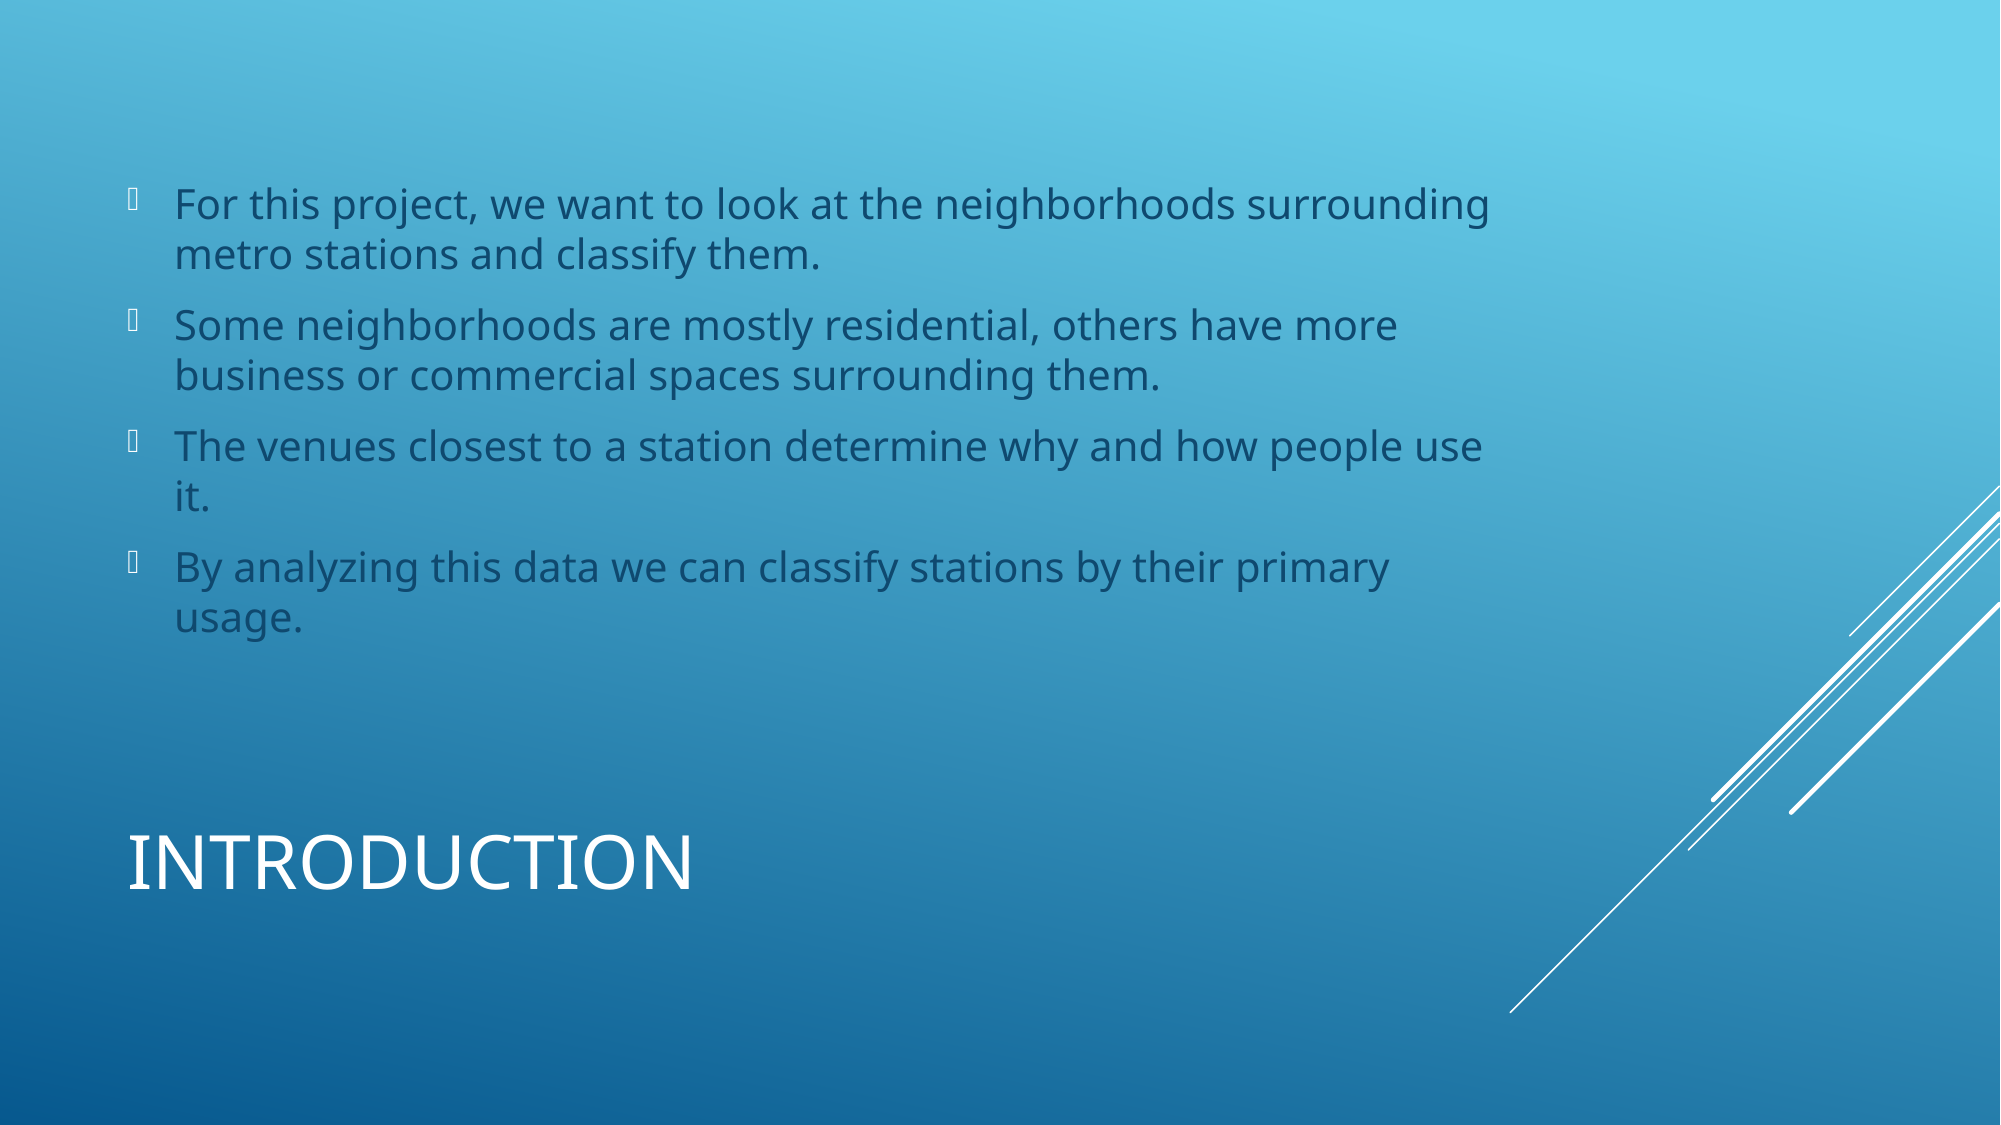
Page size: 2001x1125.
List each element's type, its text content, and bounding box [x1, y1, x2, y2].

list For this project, we want to look at the neighborhoods surrounding metro stations and classify them. Some neighborhoods are mostly residential, others have more business or commercial spaces surrounding them. The venues closest to a station determine why and how people use it. By analyzing this data we can classify stations by their primary usage. [112, 112, 1513, 706]
title introduction [112, 736, 1513, 984]
